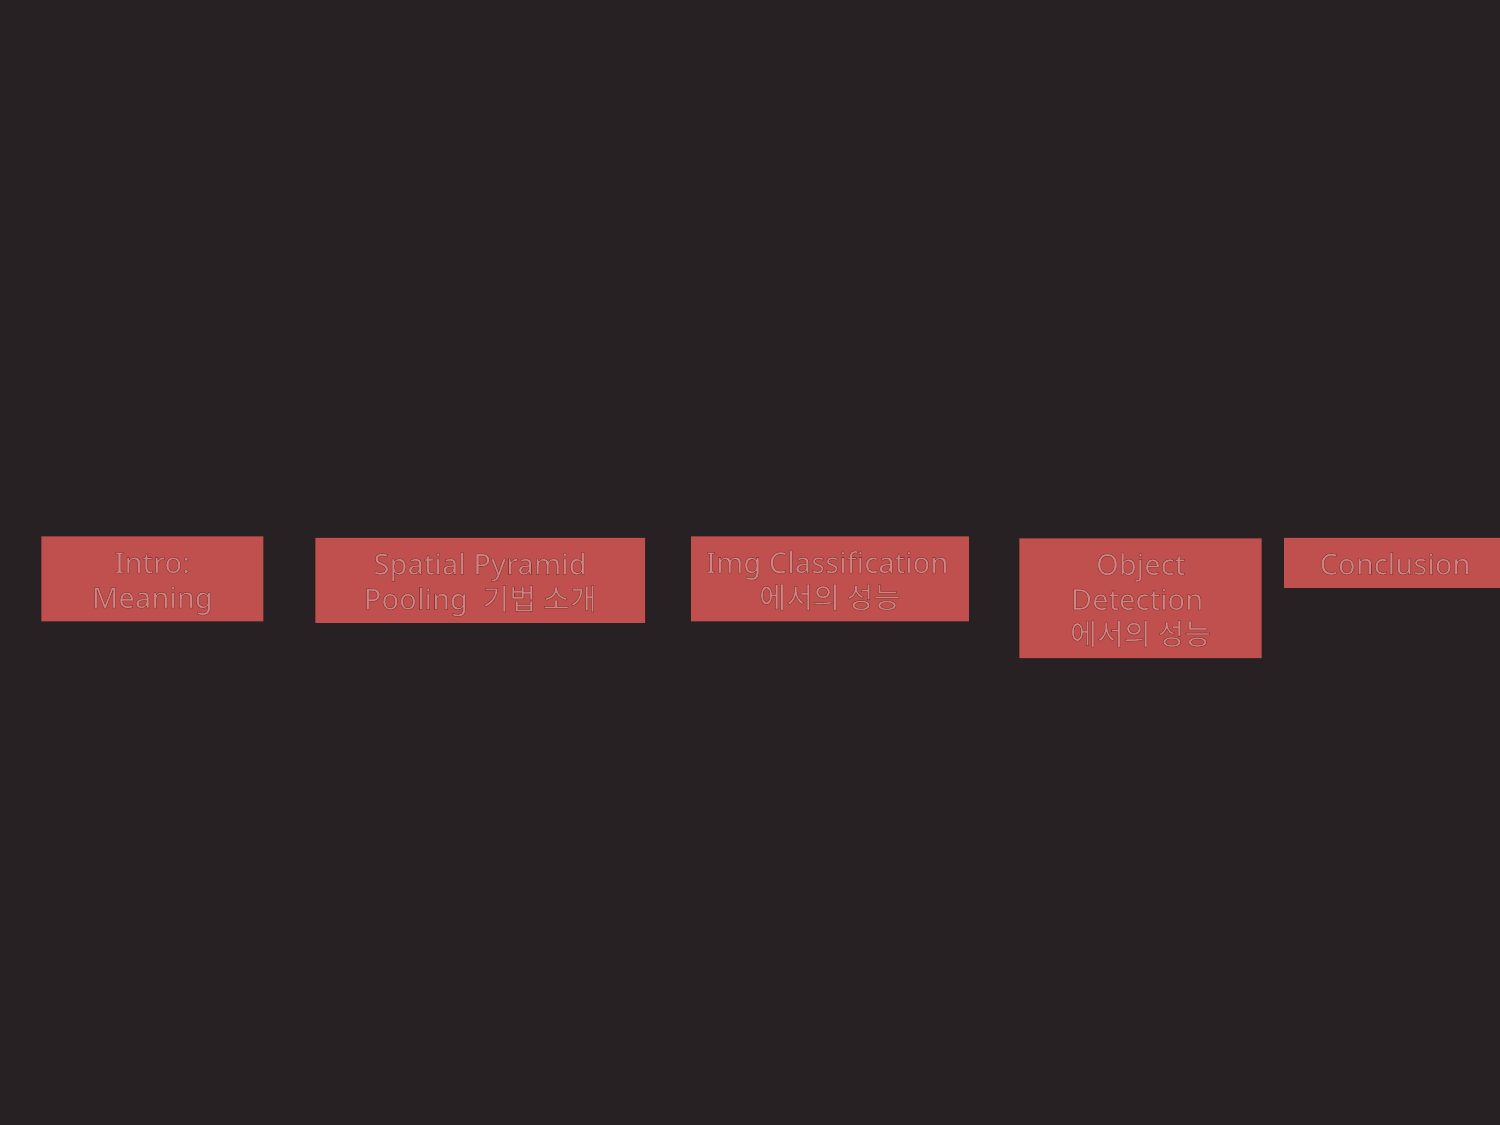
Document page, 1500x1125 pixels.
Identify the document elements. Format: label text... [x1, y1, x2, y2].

text_box Intro: Meaning [41, 536, 264, 622]
text_box Object Detection에서의 성능 [1019, 538, 1262, 659]
text_box Conclusion [1284, 537, 1500, 588]
text_box Spatial Pyramid Pooling 기법 소개 [315, 537, 646, 623]
text_box Img Classification에서의 성능 [691, 536, 969, 622]
